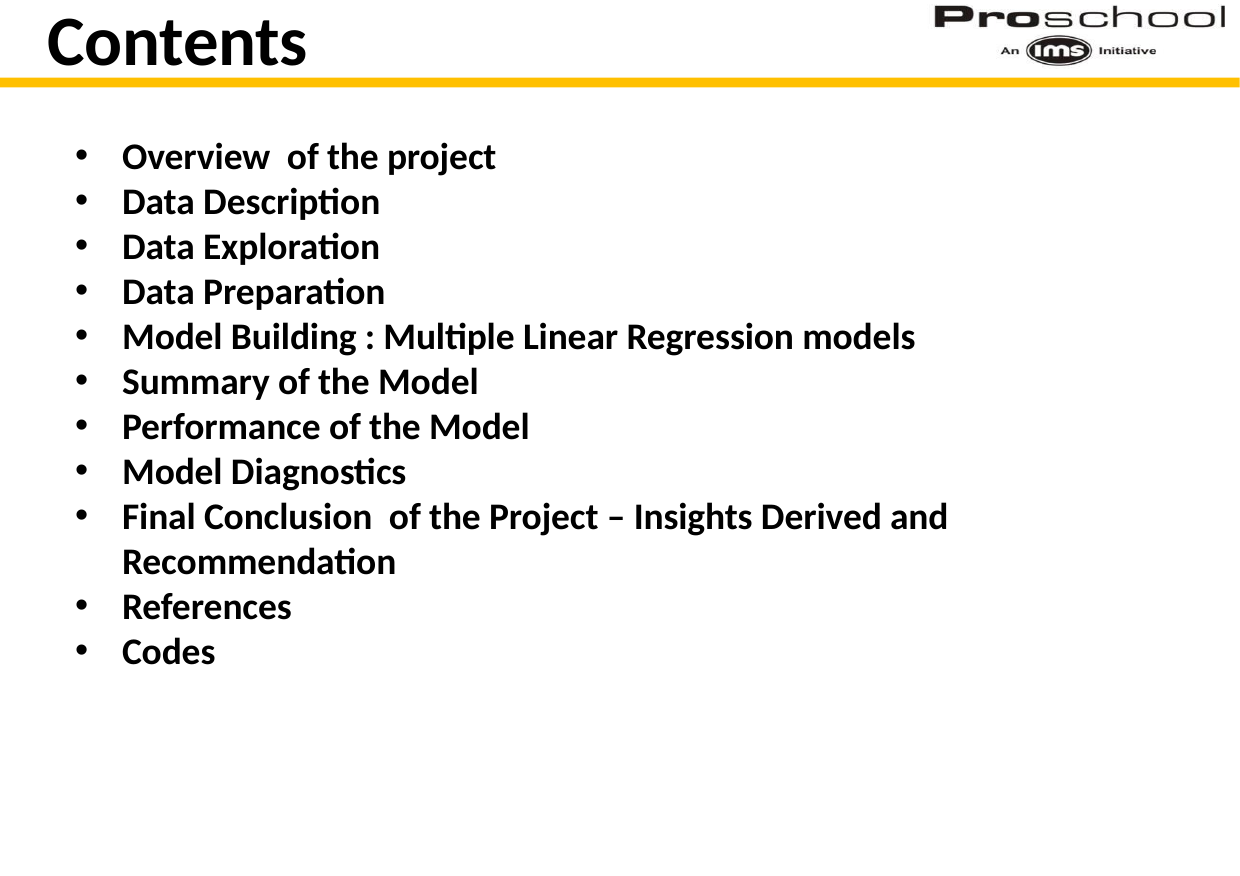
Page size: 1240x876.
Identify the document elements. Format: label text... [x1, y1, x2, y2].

picture [919, 0, 1240, 74]
text_box Overview of the project Data Description Data Exploration Data Preparation Model Building : Multiple Linear Regression models Summary of the Model Performance of the Model Model Diagnostics Final Conclusion of the Project – Insights Derived and Recommendation References Codes [32, 124, 1083, 680]
text_box Contents [32, 0, 570, 88]
